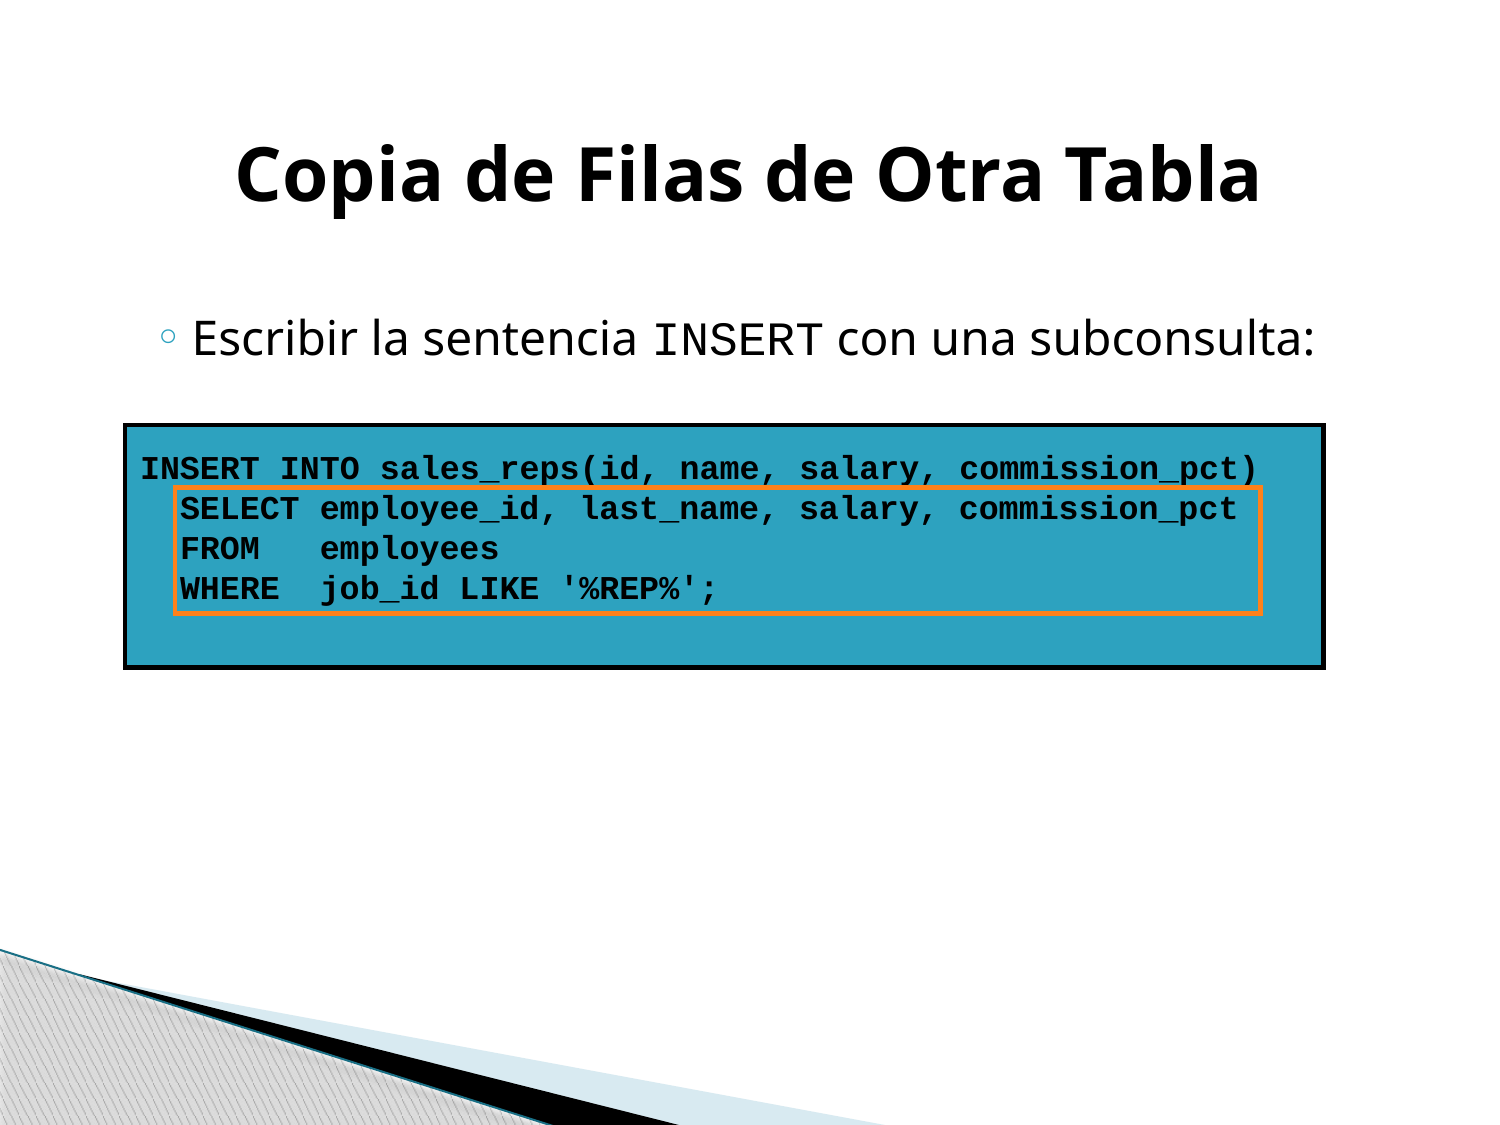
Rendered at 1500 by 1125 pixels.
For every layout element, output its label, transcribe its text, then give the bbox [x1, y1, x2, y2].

list Escribir la sentencia INSERT con una subconsulta: [75, 299, 1374, 825]
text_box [124, 424, 1324, 668]
title Copia de Filas de Otra Tabla [99, 99, 1399, 244]
